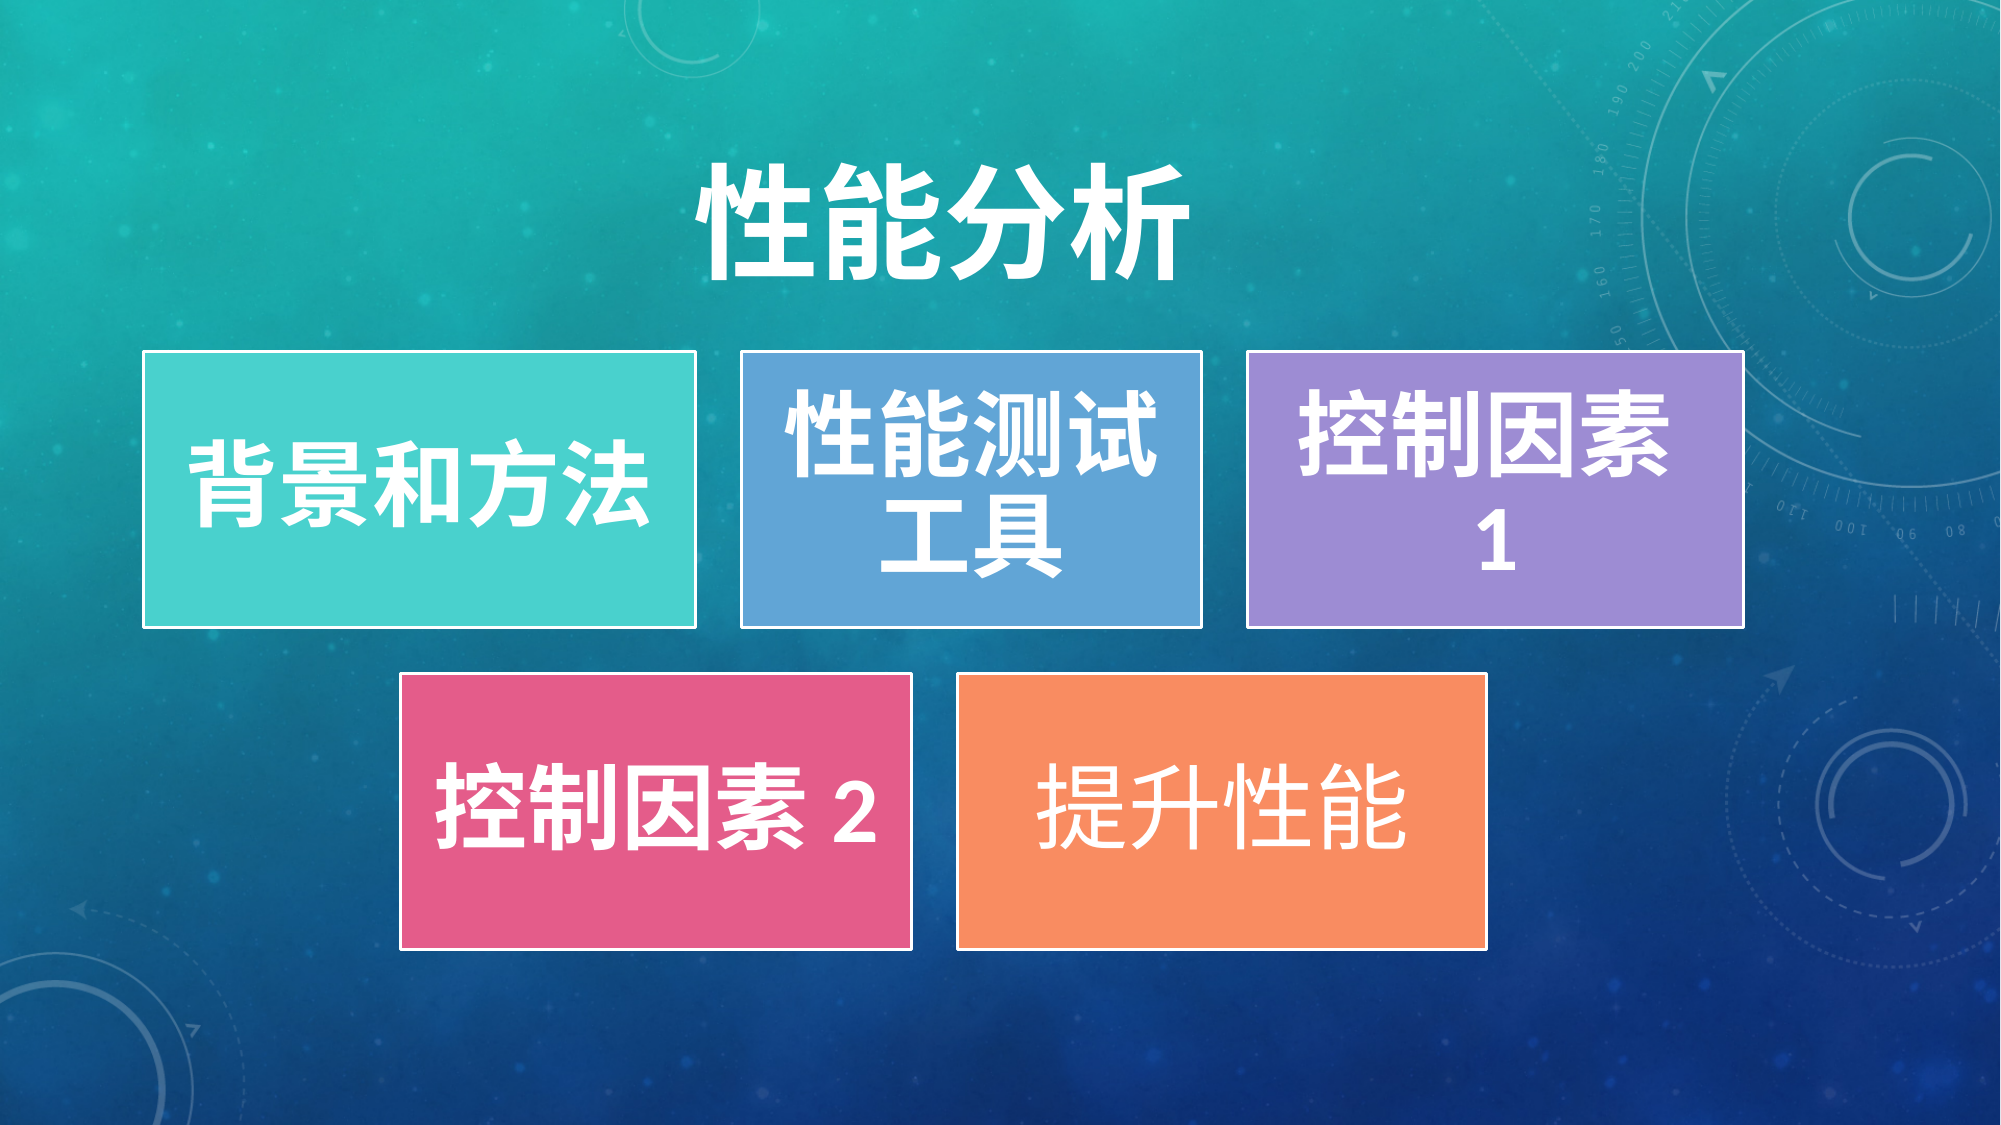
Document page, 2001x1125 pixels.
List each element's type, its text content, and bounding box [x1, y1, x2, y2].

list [112, 350, 1775, 951]
title 性能分析 [112, 99, 1775, 339]
picture [0, 0, 2001, 1125]
